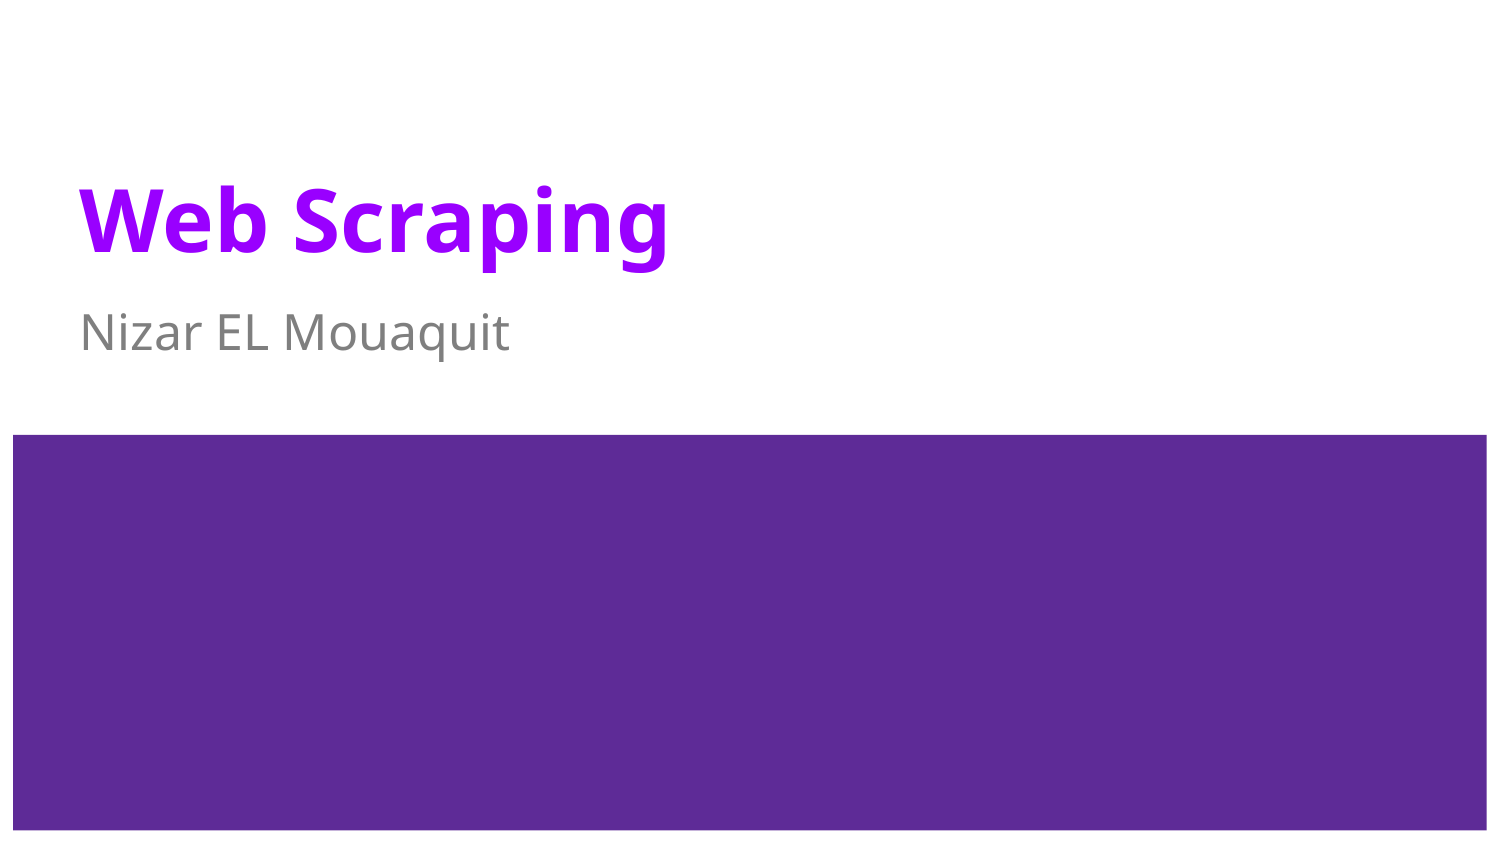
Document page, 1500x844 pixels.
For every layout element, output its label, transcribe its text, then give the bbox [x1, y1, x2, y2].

subtitle Nizar EL Mouaquit [79, 285, 1423, 427]
title Web Scraping [79, 43, 1423, 285]
